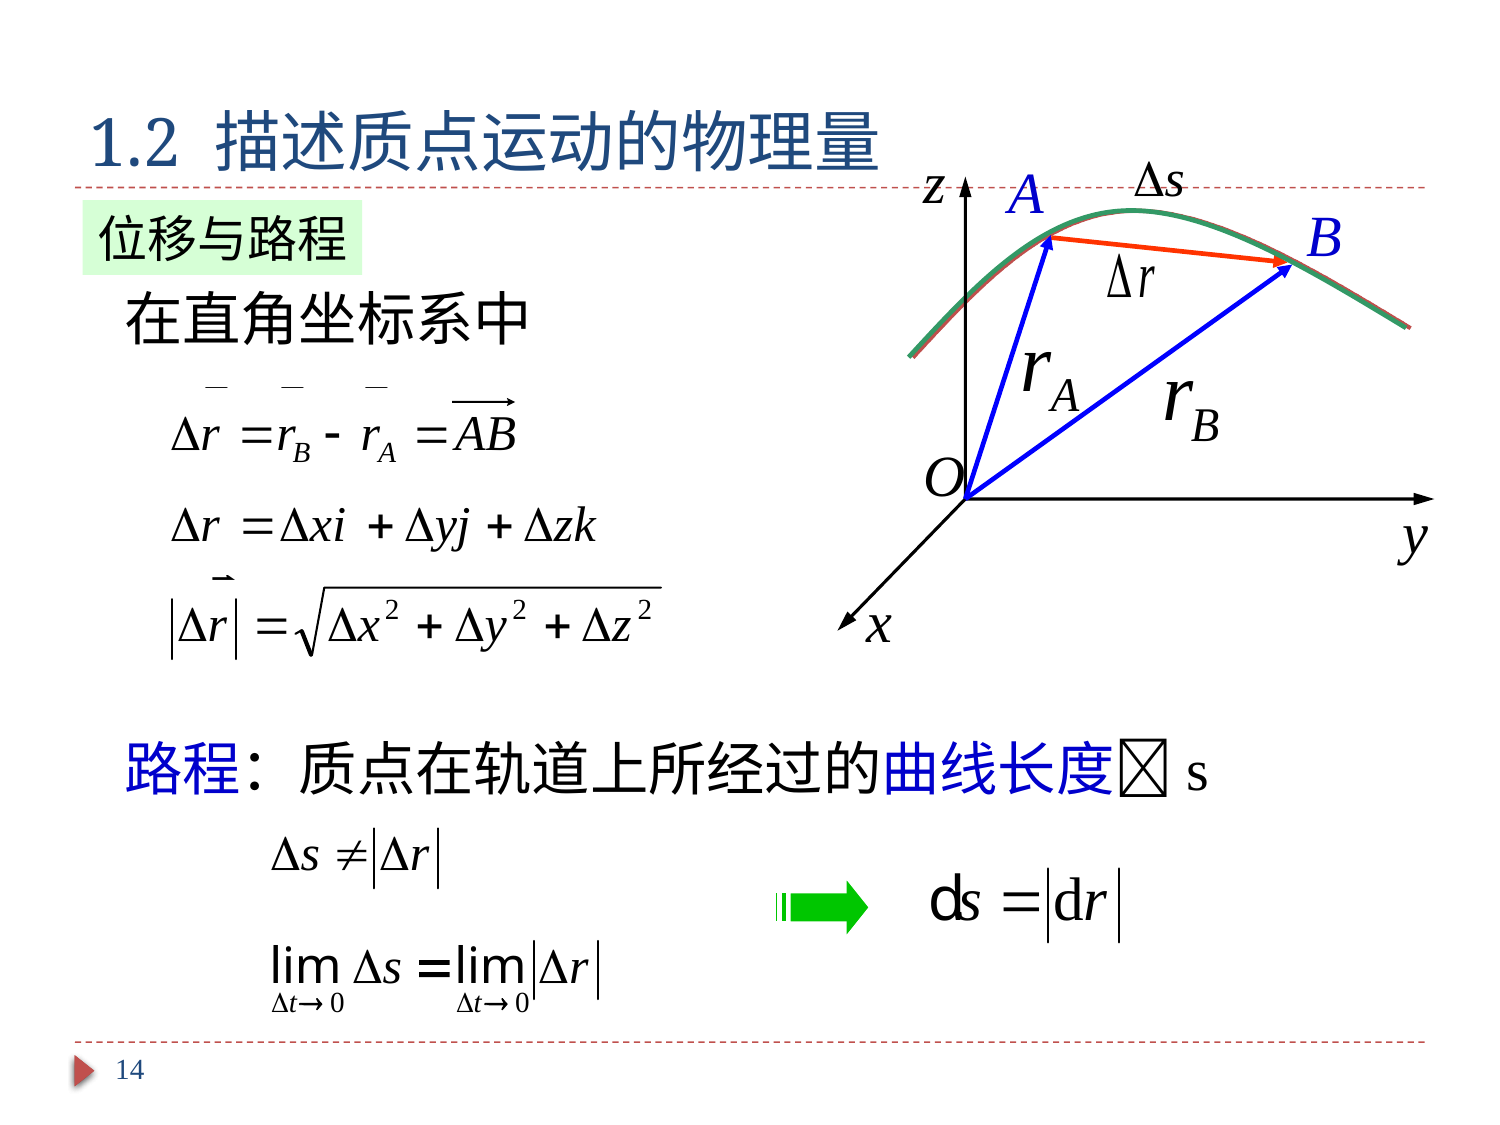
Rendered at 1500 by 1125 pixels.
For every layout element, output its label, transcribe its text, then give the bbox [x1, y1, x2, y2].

text_box 在直角坐标系中 [109, 275, 688, 360]
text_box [162, 574, 671, 672]
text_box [837, 137, 1444, 663]
text_box 路程：质点在轨道上所经过的曲线长度s [109, 725, 1313, 810]
text_box 位移与路程 [82, 200, 363, 275]
slide_number 14 [100, 1042, 426, 1103]
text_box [774, 853, 1137, 957]
title 1.2 描述质点运动的物理量 [75, 37, 1425, 188]
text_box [262, 816, 451, 901]
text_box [162, 387, 534, 472]
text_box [262, 928, 609, 1026]
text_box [162, 487, 613, 563]
